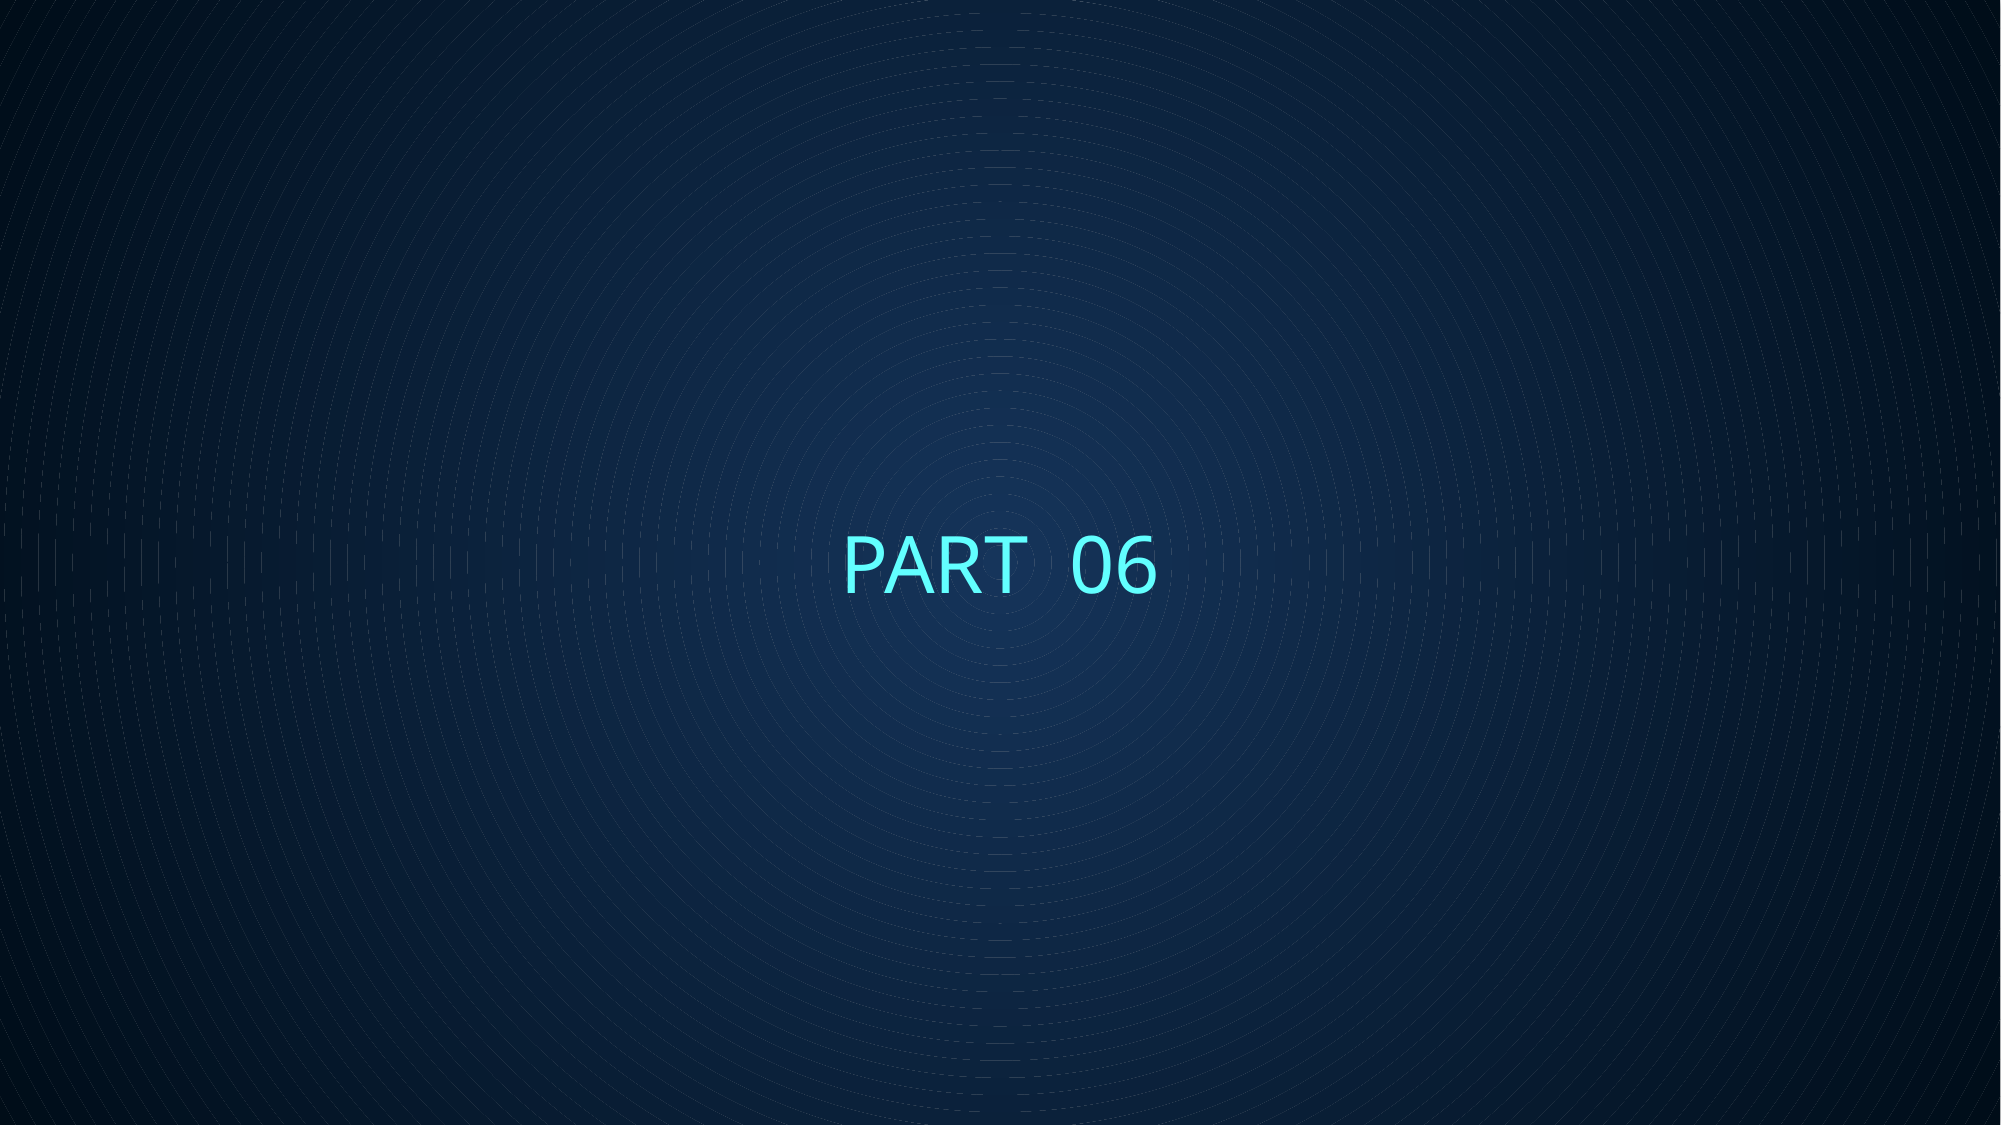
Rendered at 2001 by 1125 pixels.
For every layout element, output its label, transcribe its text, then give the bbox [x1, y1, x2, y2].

text_box PART 06 [825, 506, 1175, 617]
